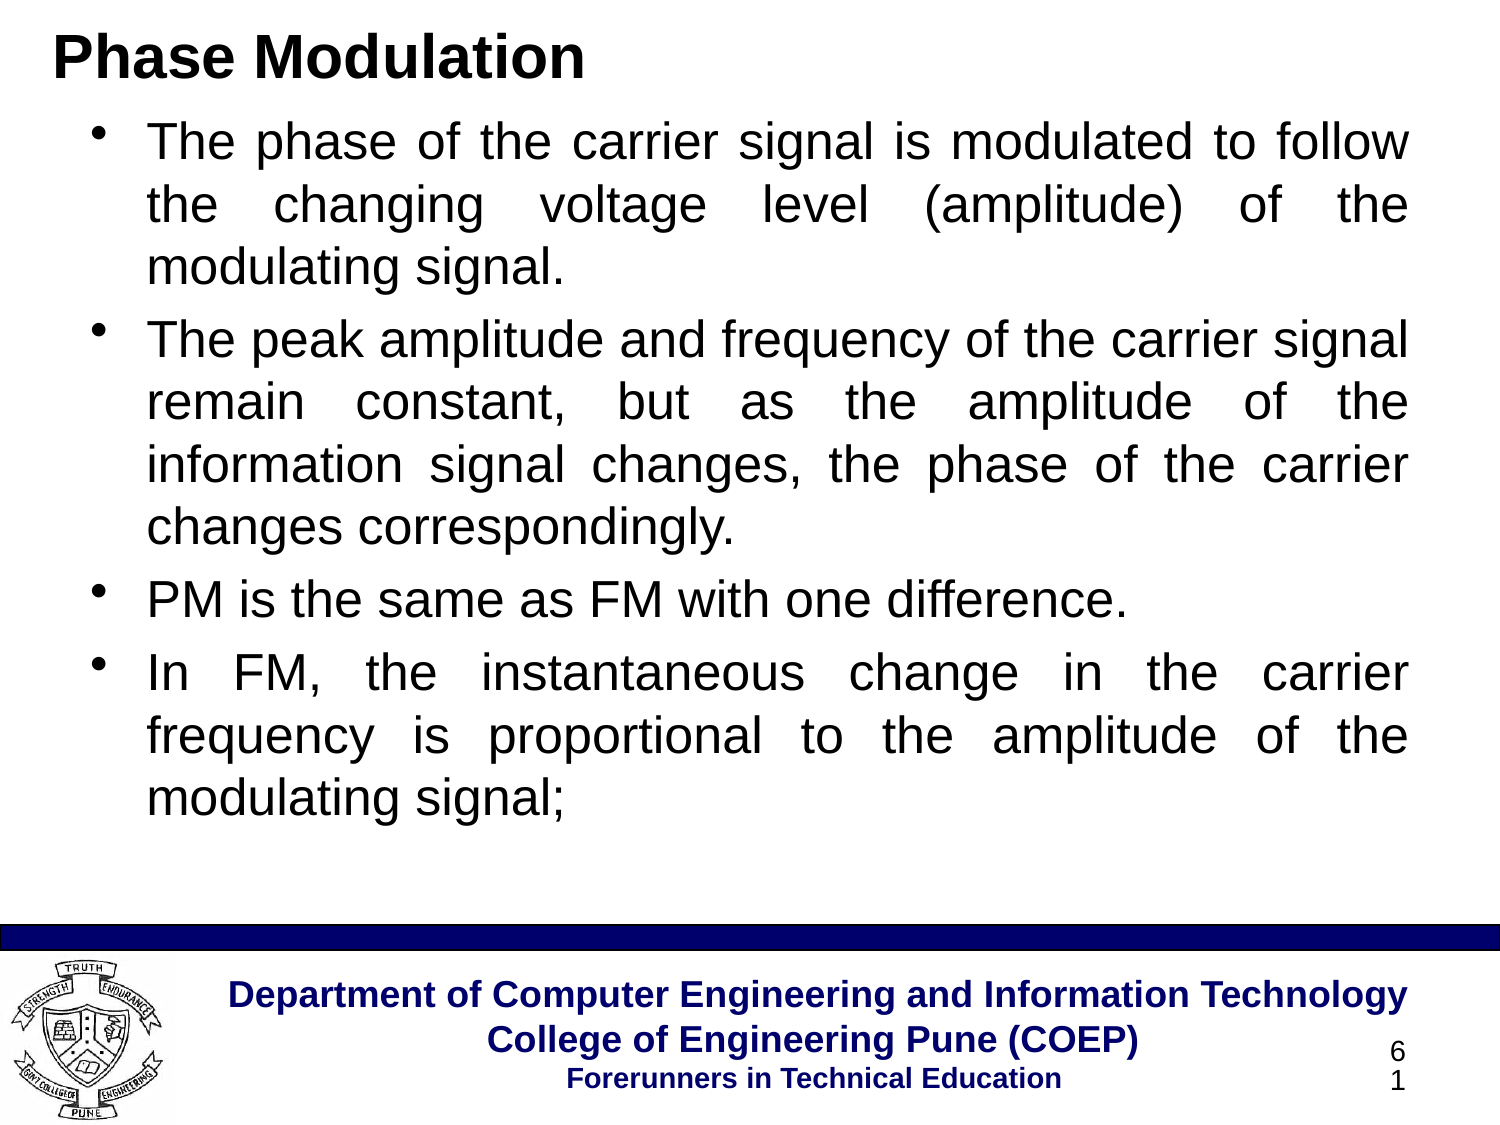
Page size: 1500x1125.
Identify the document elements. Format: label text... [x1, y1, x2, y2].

title Phase Modulation [37, 19, 1426, 88]
text_box 61 [1374, 1024, 1425, 1088]
picture [0, 954, 176, 1125]
list The phase of the carrier signal is modulated to follow the changing voltage level (amplitude) of the modulating signal. The peak amplitude and frequency of the carrier signal remain constant, but as the amplitude of the information signal changes, the phase of the carrier changes correspondingly. PM is the same as FM with one difference. In FM, the instantaneous change in the carrier frequency is proportional to the amplitude of the modulating signal; [74, 99, 1426, 876]
text_box [0, 924, 1500, 950]
